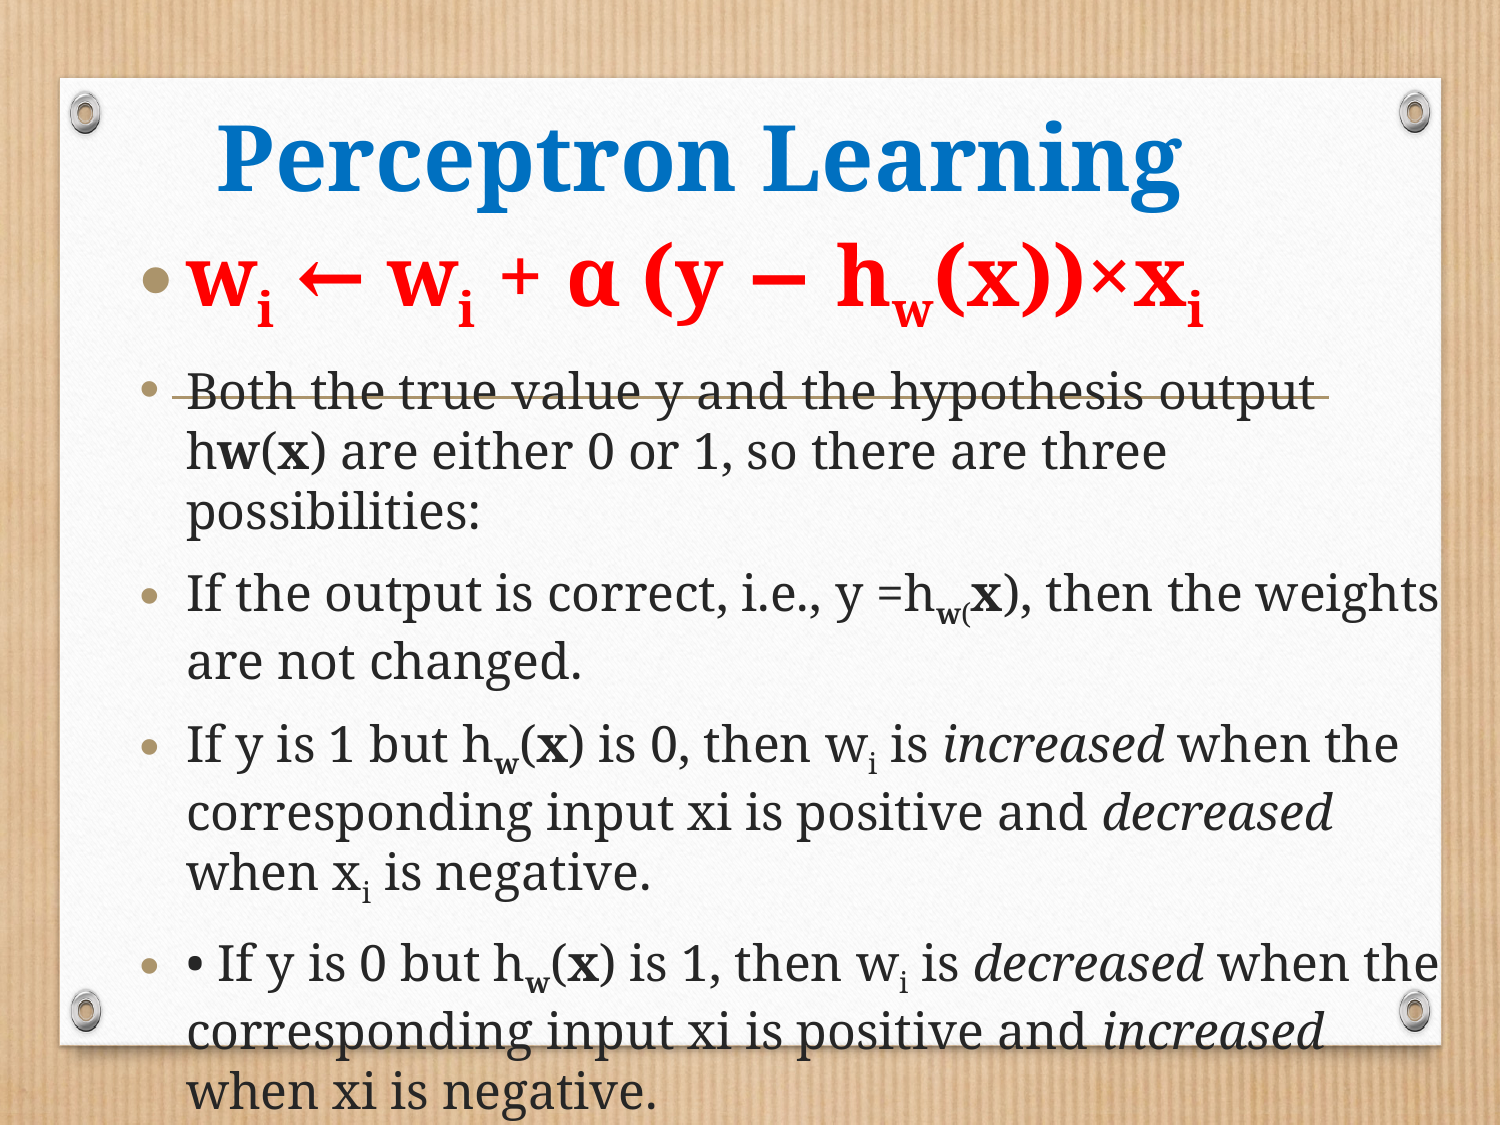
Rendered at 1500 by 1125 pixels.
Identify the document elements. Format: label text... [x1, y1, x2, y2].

picture [0, 0, 1500, 1125]
title Perceptron Learning [124, 74, 1277, 215]
list wi ← wi + α (y − hw(x))×xi Both the true value y and the hypothesis output hw(x) are either 0 or 1, so there are three possibilities: If the output is correct, i.e., y =hw(x), then the weights are not changed. If y is 1 but hw(x) is 0, then wi is increased when the corresponding input xi is positive and decreased when xi is negative. • If y is 0 but hw(x) is 1, then wi is decreased when the corresponding input xi is positive and increased when xi is negative. [124, 215, 1456, 1084]
